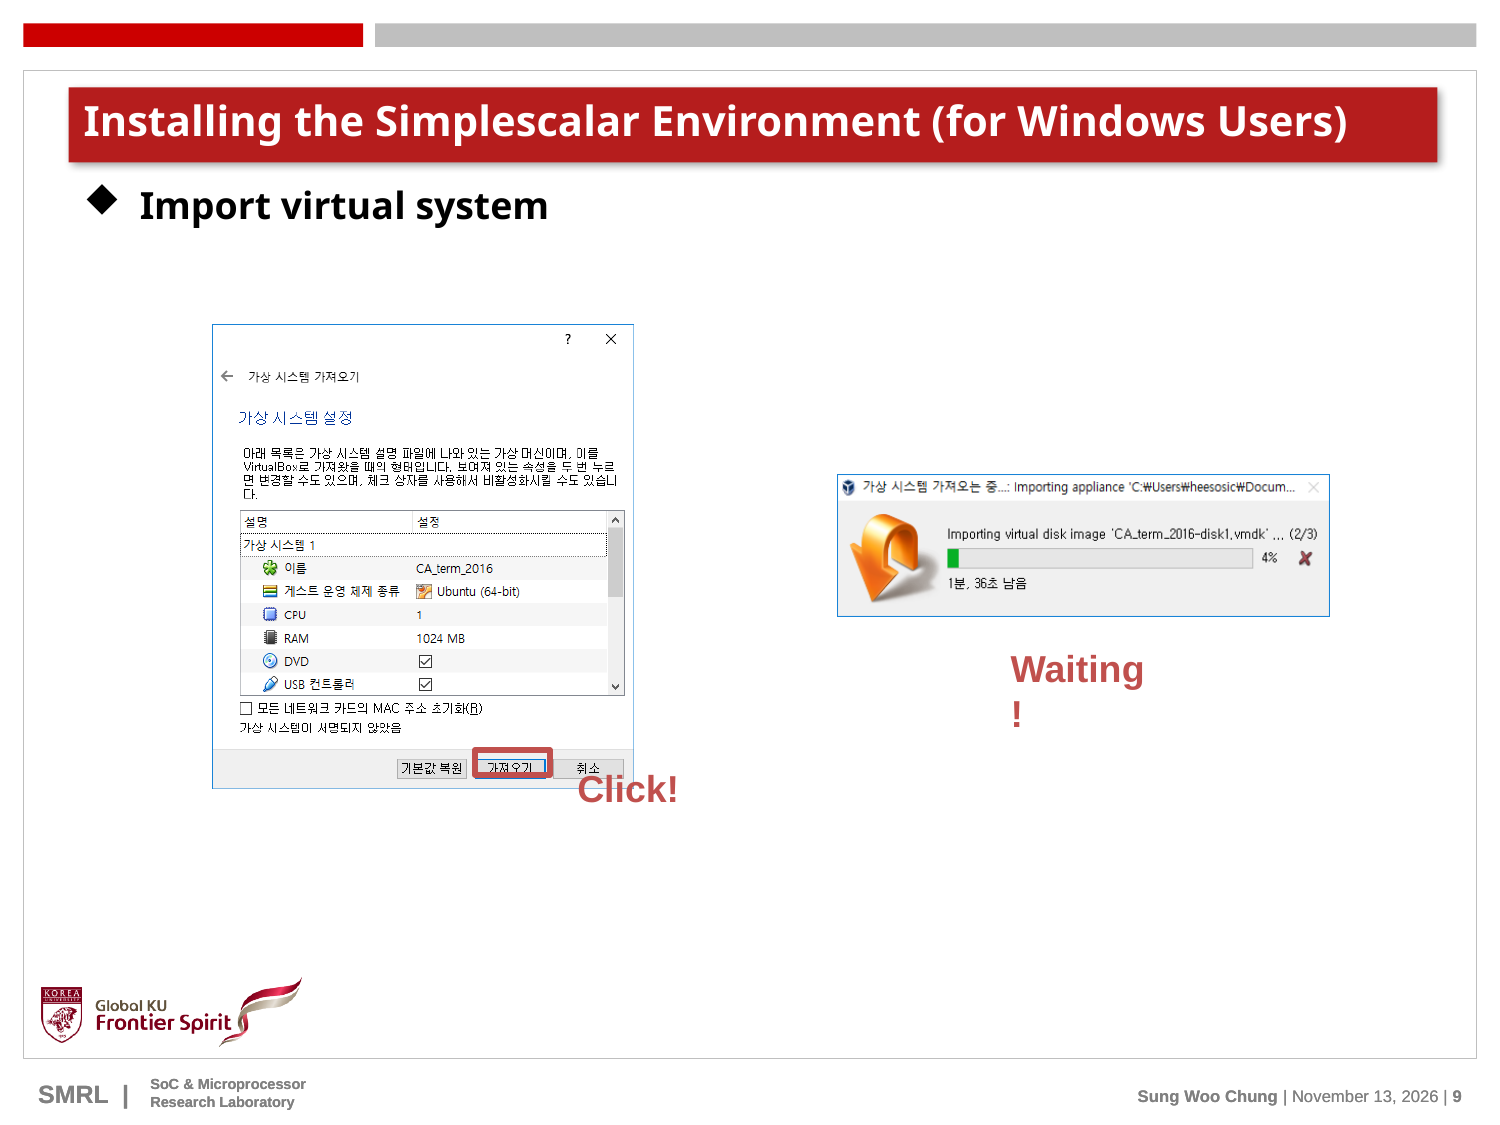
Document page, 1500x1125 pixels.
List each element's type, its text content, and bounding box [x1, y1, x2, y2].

picture [95, 976, 302, 1047]
title Installing the Simplescalar Environment (for Windows Users) [68, 87, 1438, 163]
text_box Waiting! [995, 637, 1171, 743]
list Import virtual system [68, 174, 1438, 275]
picture [837, 474, 1330, 617]
picture [212, 324, 634, 789]
text_box Click! [562, 757, 738, 818]
picture [41, 987, 82, 1043]
